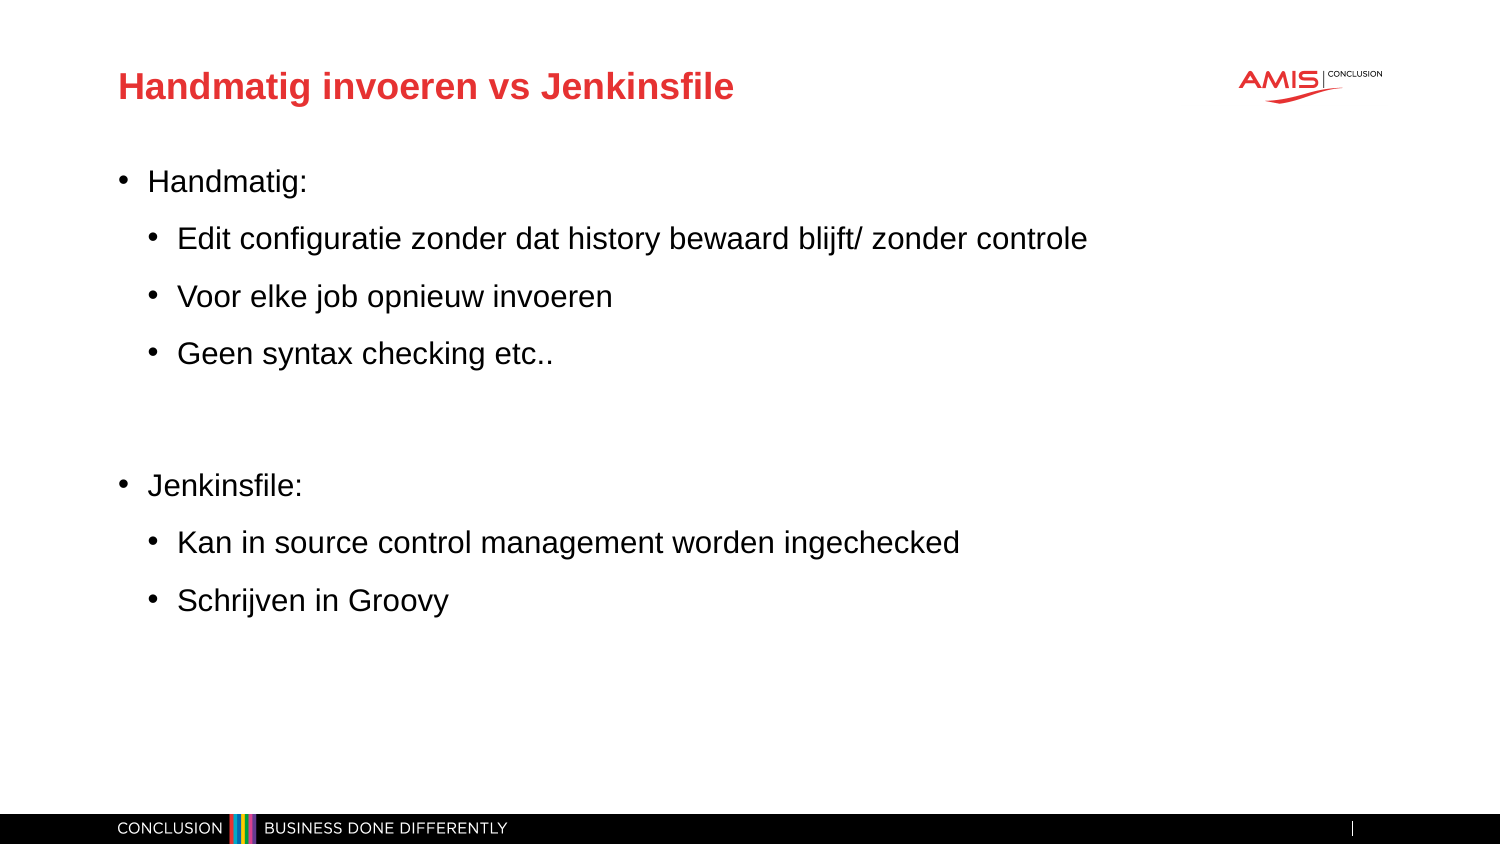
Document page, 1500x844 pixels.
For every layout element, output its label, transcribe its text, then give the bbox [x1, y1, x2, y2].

picture [0, 814, 236, 844]
picture [239, 814, 1500, 844]
list Handmatig: Edit configuratie zonder dat history bewaard blijft/ zonder controle Voor elke job opnieuw invoeren Geen syntax checking etc.. Jenkinsfile: Kan in source control management worden ingechecked Schrijven in Groovy [118, 153, 1205, 774]
picture [1205, 59, 1388, 106]
title Handmatig invoeren vs Jenkinsfile [118, 47, 1205, 130]
